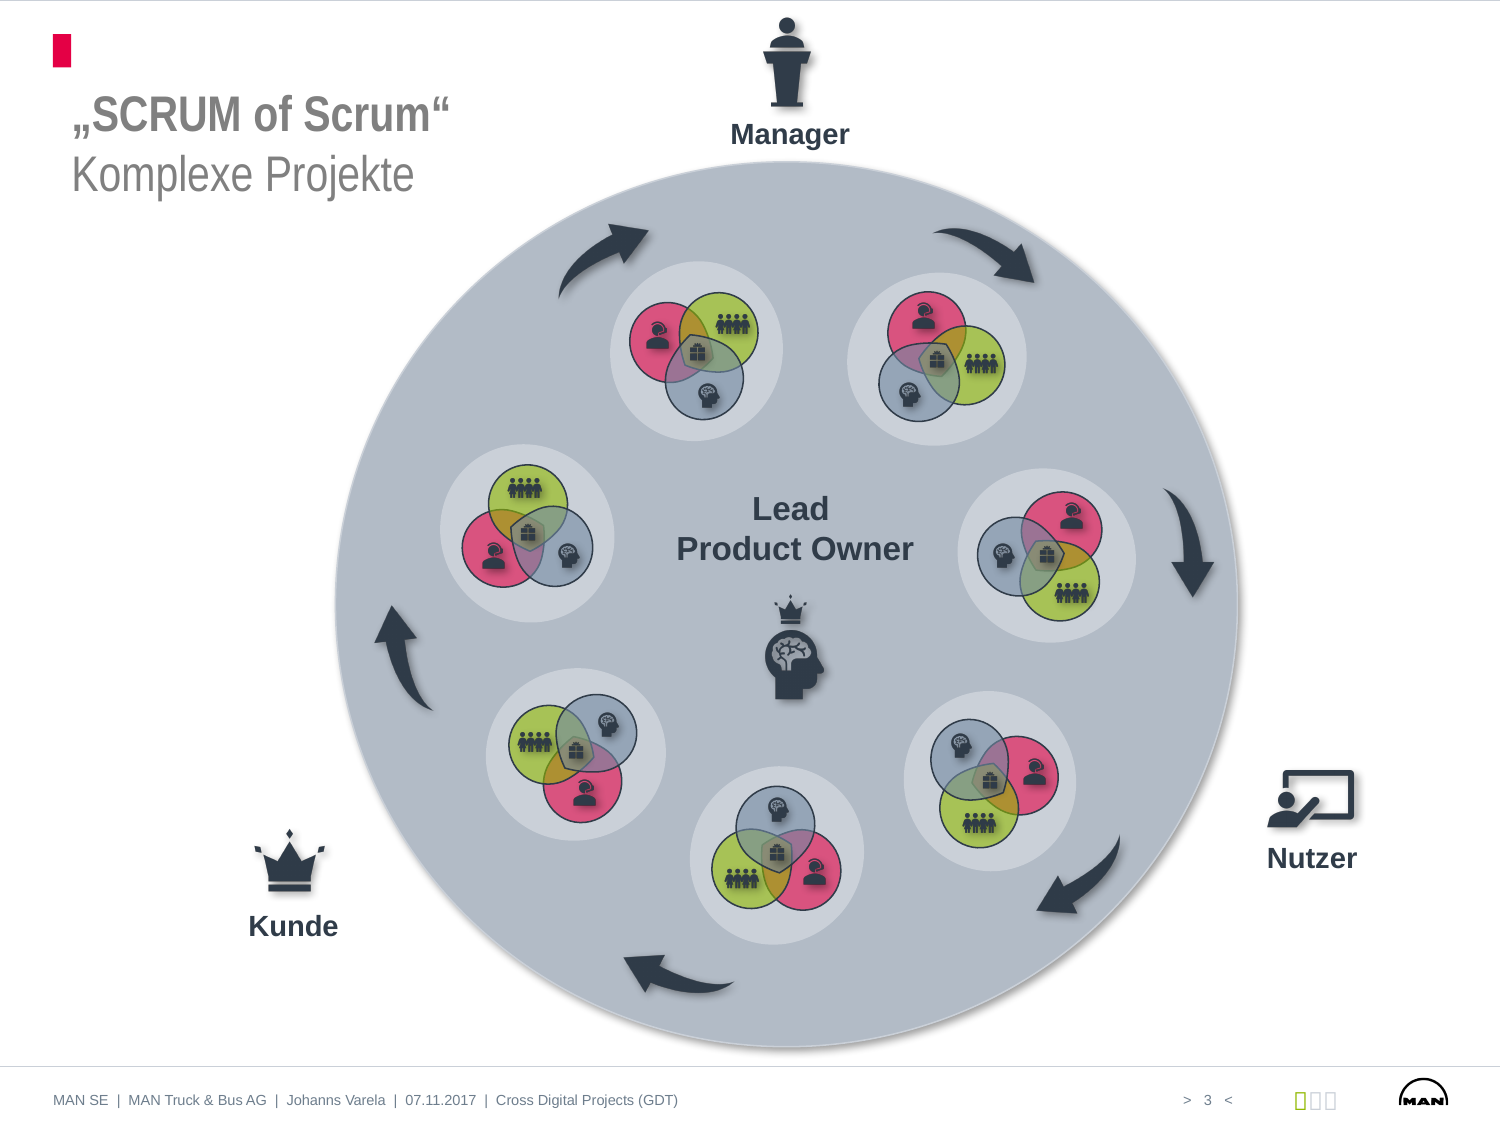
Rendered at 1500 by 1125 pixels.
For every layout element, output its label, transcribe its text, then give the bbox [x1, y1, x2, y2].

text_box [753, 590, 836, 706]
picture [515, 185, 673, 328]
list Agiles Vorgehen & Digitales Board [52, 34, 72, 68]
slide_number 3 [1190, 1091, 1226, 1109]
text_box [233, 820, 362, 951]
text_box Lead Product Owner [648, 480, 943, 575]
picture [1005, 808, 1168, 951]
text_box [486, 668, 666, 840]
title „SCRUM of Scrum“ Komplexe Projekte [71, 80, 1466, 202]
picture [596, 909, 760, 1052]
picture [1398, 1077, 1449, 1106]
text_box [1251, 750, 1381, 883]
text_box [610, 261, 782, 441]
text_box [847, 273, 1027, 445]
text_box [904, 691, 1076, 871]
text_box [691, 765, 863, 946]
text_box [956, 469, 1137, 642]
footer MAN SE | MAN Truck & Bus AG | Johanns Varela | 07.11.2017 | Cross Digital Projects (GDT) [53, 1091, 709, 1109]
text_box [715, 14, 866, 159]
picture [353, 589, 453, 738]
text_box [333, 202, 1240, 1049]
picture [906, 169, 1067, 318]
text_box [441, 443, 613, 624]
picture [1144, 467, 1231, 610]
